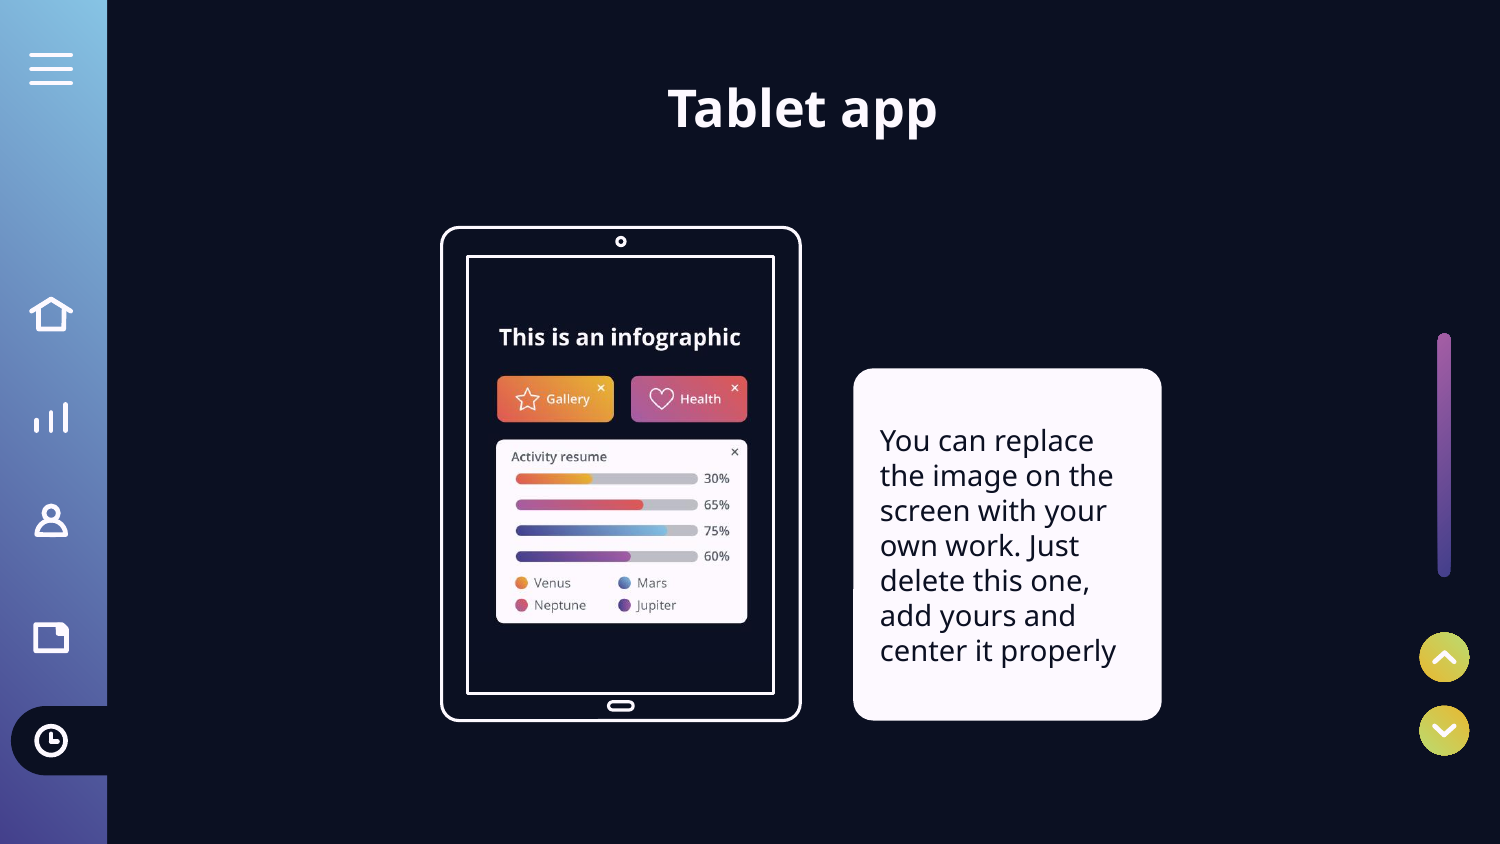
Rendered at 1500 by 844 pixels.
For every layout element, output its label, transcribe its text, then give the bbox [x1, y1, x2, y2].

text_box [36, 725, 66, 756]
text_box [1419, 632, 1470, 683]
text_box [21, 608, 86, 673]
text_box [21, 707, 86, 772]
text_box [441, 227, 801, 721]
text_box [36, 505, 66, 550]
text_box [35, 624, 67, 651]
text_box [21, 388, 86, 452]
subtitle You can replace the image on the screen with your own work. Just delete this one, add yours and center it properly [864, 404, 1151, 685]
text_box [1434, 652, 1455, 663]
text_box [18, 491, 83, 556]
text_box [853, 368, 1162, 721]
title Tablet app [106, 60, 1500, 155]
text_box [31, 298, 71, 330]
text_box [10, 716, 21, 766]
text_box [36, 404, 66, 431]
text_box [1419, 705, 1470, 756]
text_box [30, 706, 121, 776]
text_box [21, 285, 86, 350]
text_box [1434, 725, 1455, 736]
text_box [31, 54, 71, 84]
picture [470, 259, 772, 691]
